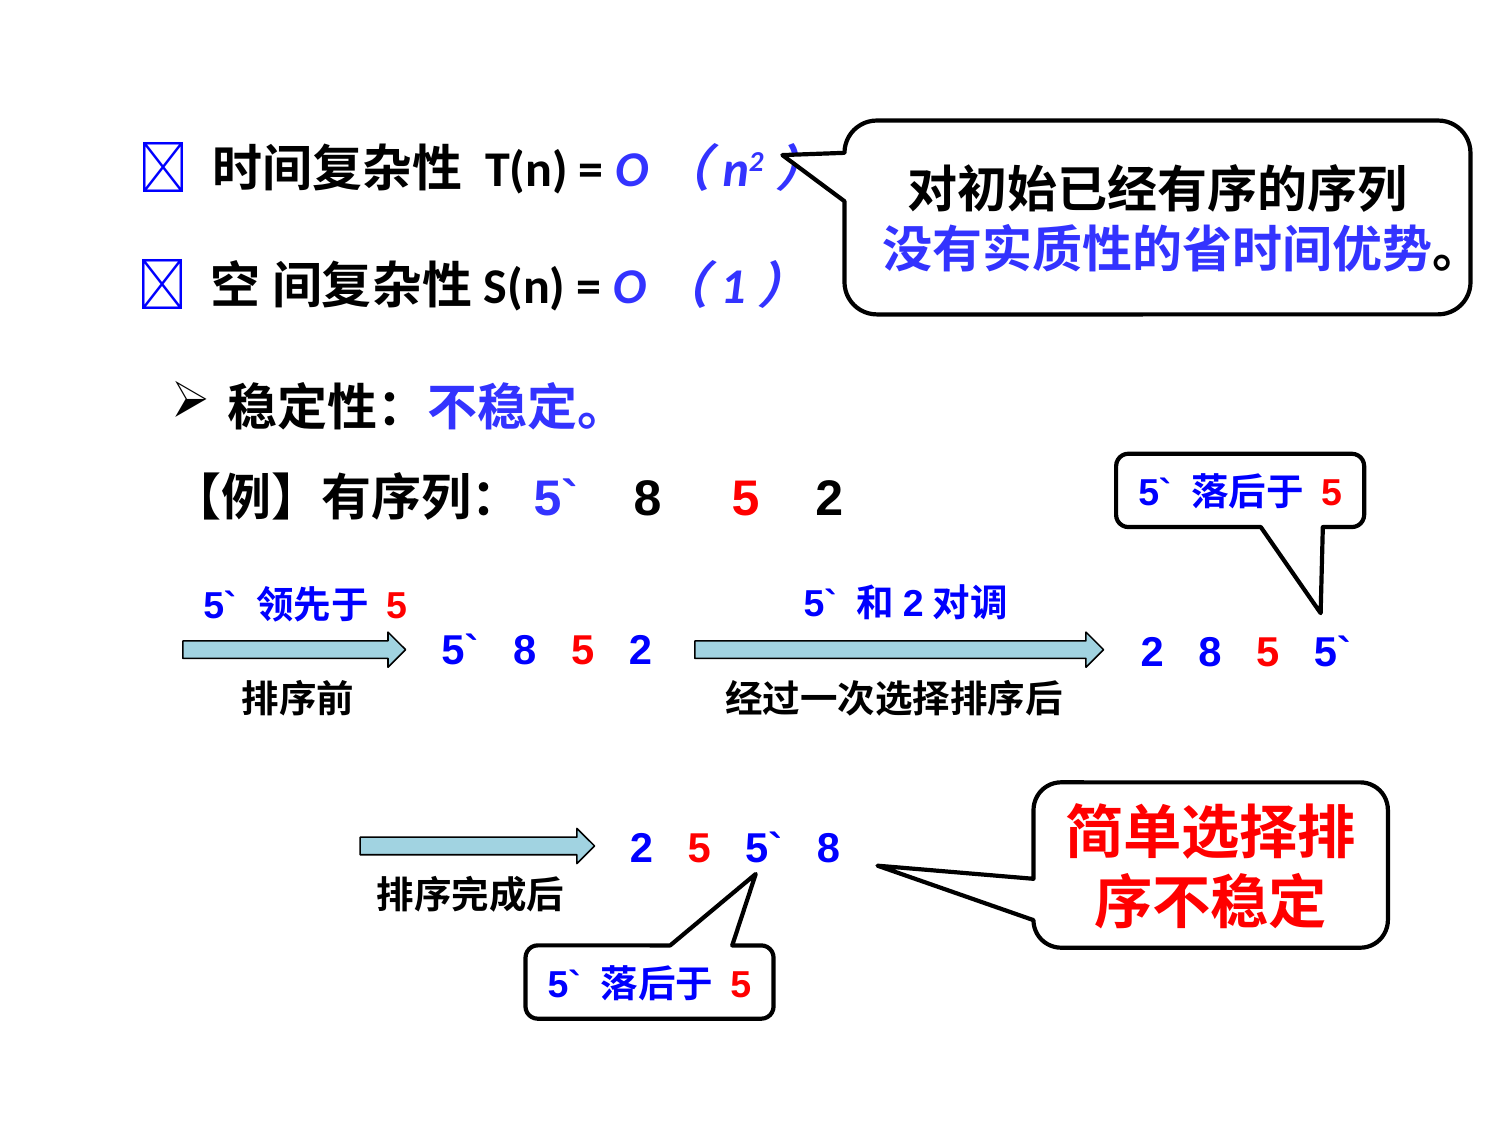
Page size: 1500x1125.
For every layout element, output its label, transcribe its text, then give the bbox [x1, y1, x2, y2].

text_box 2 5 5` 8 [614, 813, 856, 878]
text_box 5` 和2对调 [789, 571, 1023, 630]
text_box 5` 落后于 5 [1114, 451, 1367, 616]
text_box 对初始已经有序的序列 没有实质性的省时间优势。 [780, 118, 1473, 317]
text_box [359, 828, 595, 925]
text_box  时间复杂性 T(n) = O（n2） [123, 128, 841, 204]
text_box 简单选择排序不稳定 [875, 780, 1391, 950]
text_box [694, 631, 1104, 729]
text_box 5` 落后于 5 [523, 872, 776, 1021]
text_box 2 8 5 5` [1125, 616, 1366, 682]
text_box  空 间复杂性S(n) = O（1） [122, 245, 823, 321]
text_box 稳定性：不稳定。 【例】有序列：5` 8 5 2 [156, 338, 916, 533]
text_box 5` 8 5 2 [426, 615, 667, 681]
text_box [182, 573, 416, 729]
